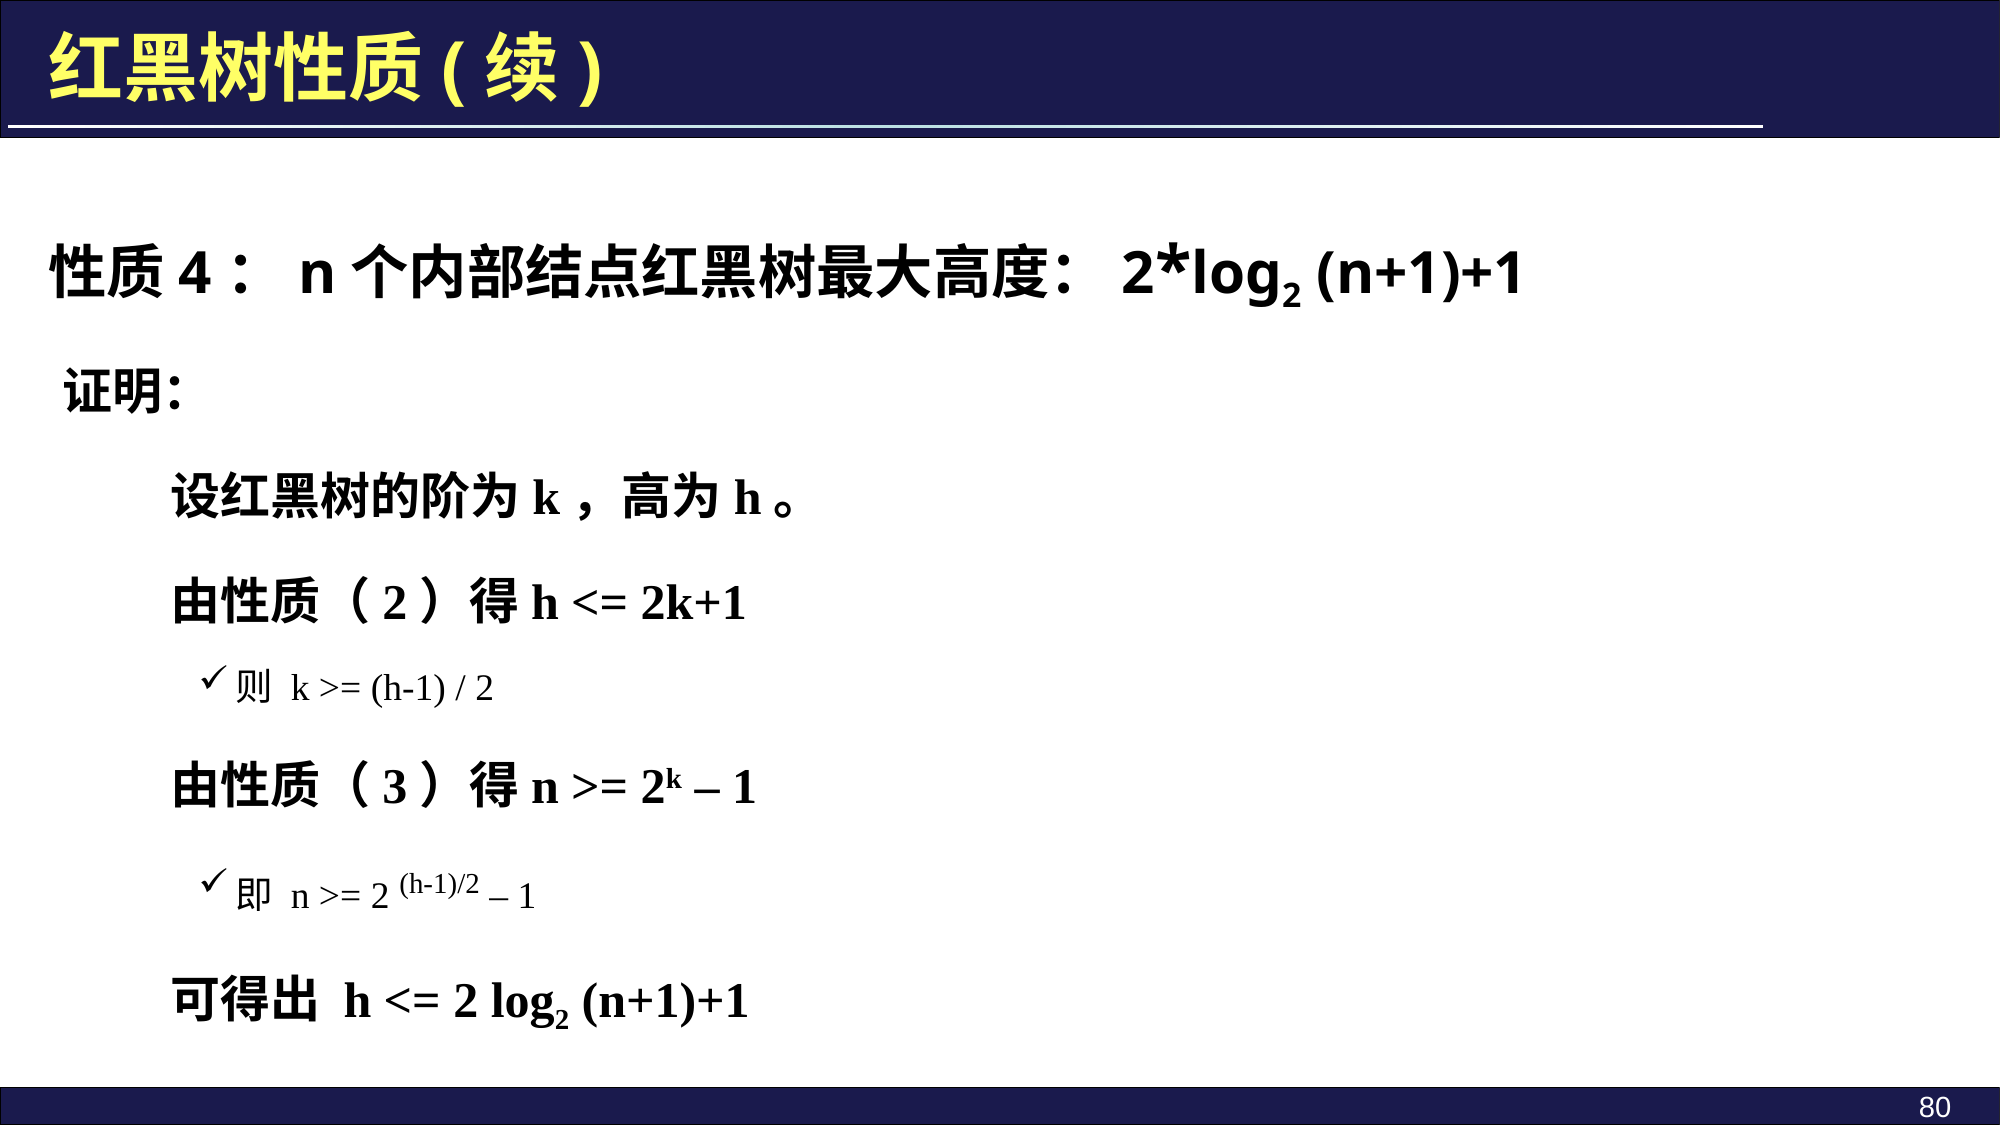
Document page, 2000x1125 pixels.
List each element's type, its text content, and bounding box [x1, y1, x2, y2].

slide_number 80 [1666, 1080, 1967, 1119]
title 红黑树性质(续) [33, 12, 1767, 118]
list 性质4：n个内部结点红黑树最大高度：2*log2 (n+1)+1 证明： 设红黑树的阶为k，高为h。 由性质（2）得h <= 2k+1 则 k >= (h-1) / 2 由性质（3）得n >= 2k – 1 即 n >= 2 (h-1)/2 – 1 可得出 h <= 2 log2 (n+1)+1 [33, 174, 1939, 1050]
